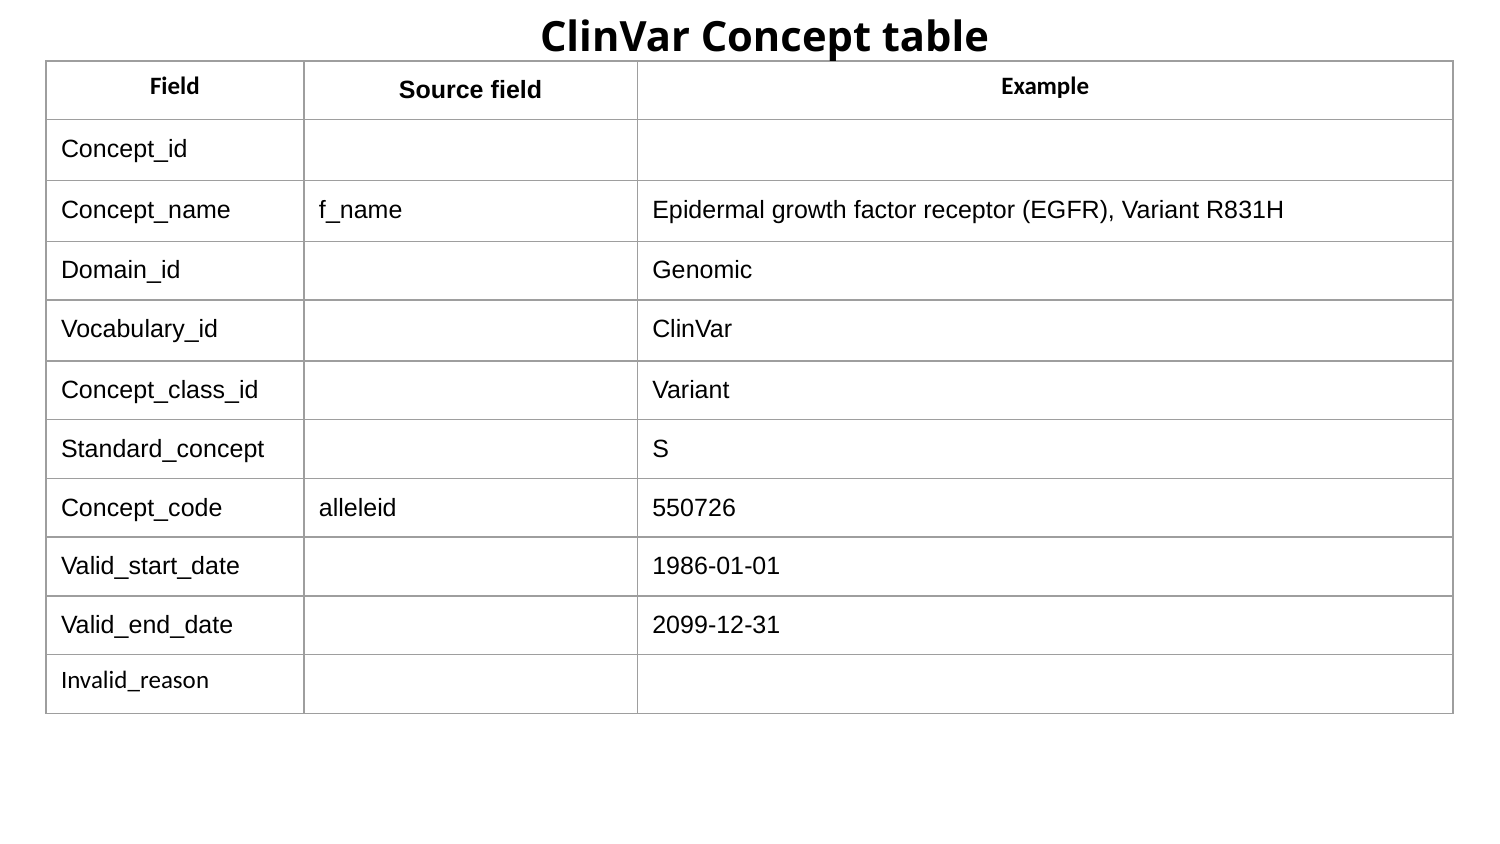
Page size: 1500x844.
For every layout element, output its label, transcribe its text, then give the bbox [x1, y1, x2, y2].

table_cell [305, 655, 637, 713]
table_cell [638, 655, 1452, 713]
table_header Field [47, 62, 303, 119]
table_cell alleleid [305, 479, 637, 536]
table_cell [305, 597, 637, 654]
table_cell Standard_concept [47, 420, 303, 478]
table_cell Variant [638, 362, 1452, 419]
table_cell Valid_end_date [47, 597, 303, 654]
table_cell Vocabulary_id [47, 301, 303, 360]
table_cell [305, 120, 637, 180]
table_cell [305, 420, 637, 478]
table_cell S [638, 420, 1452, 478]
table_cell Concept_id [47, 120, 303, 180]
table_header Source field [305, 62, 637, 119]
table_cell 2099-12-31 [638, 597, 1452, 654]
table_cell [638, 120, 1452, 180]
table_header Example [638, 62, 1452, 119]
table_cell Invalid_reason [47, 655, 303, 713]
table_cell [305, 242, 637, 299]
title ClinVar Concept table [76, 0, 1453, 60]
table_cell Concept_class_id [47, 362, 303, 419]
table_cell [305, 301, 637, 360]
table_cell 1986-01-01 [638, 538, 1452, 595]
table_cell ClinVar [638, 301, 1452, 360]
table_cell f_name [305, 181, 637, 241]
table_cell Genomic [638, 242, 1452, 299]
table_cell Concept_name [47, 181, 303, 241]
table_cell [305, 362, 637, 419]
table_cell [305, 538, 637, 595]
table_cell Valid_start_date [47, 538, 303, 595]
table_cell Domain_id [47, 242, 303, 299]
table_cell 550726 [638, 479, 1452, 536]
table_cell Epidermal growth factor receptor (EGFR), Variant R831H [638, 181, 1452, 241]
table_cell Concept_code [47, 479, 303, 536]
